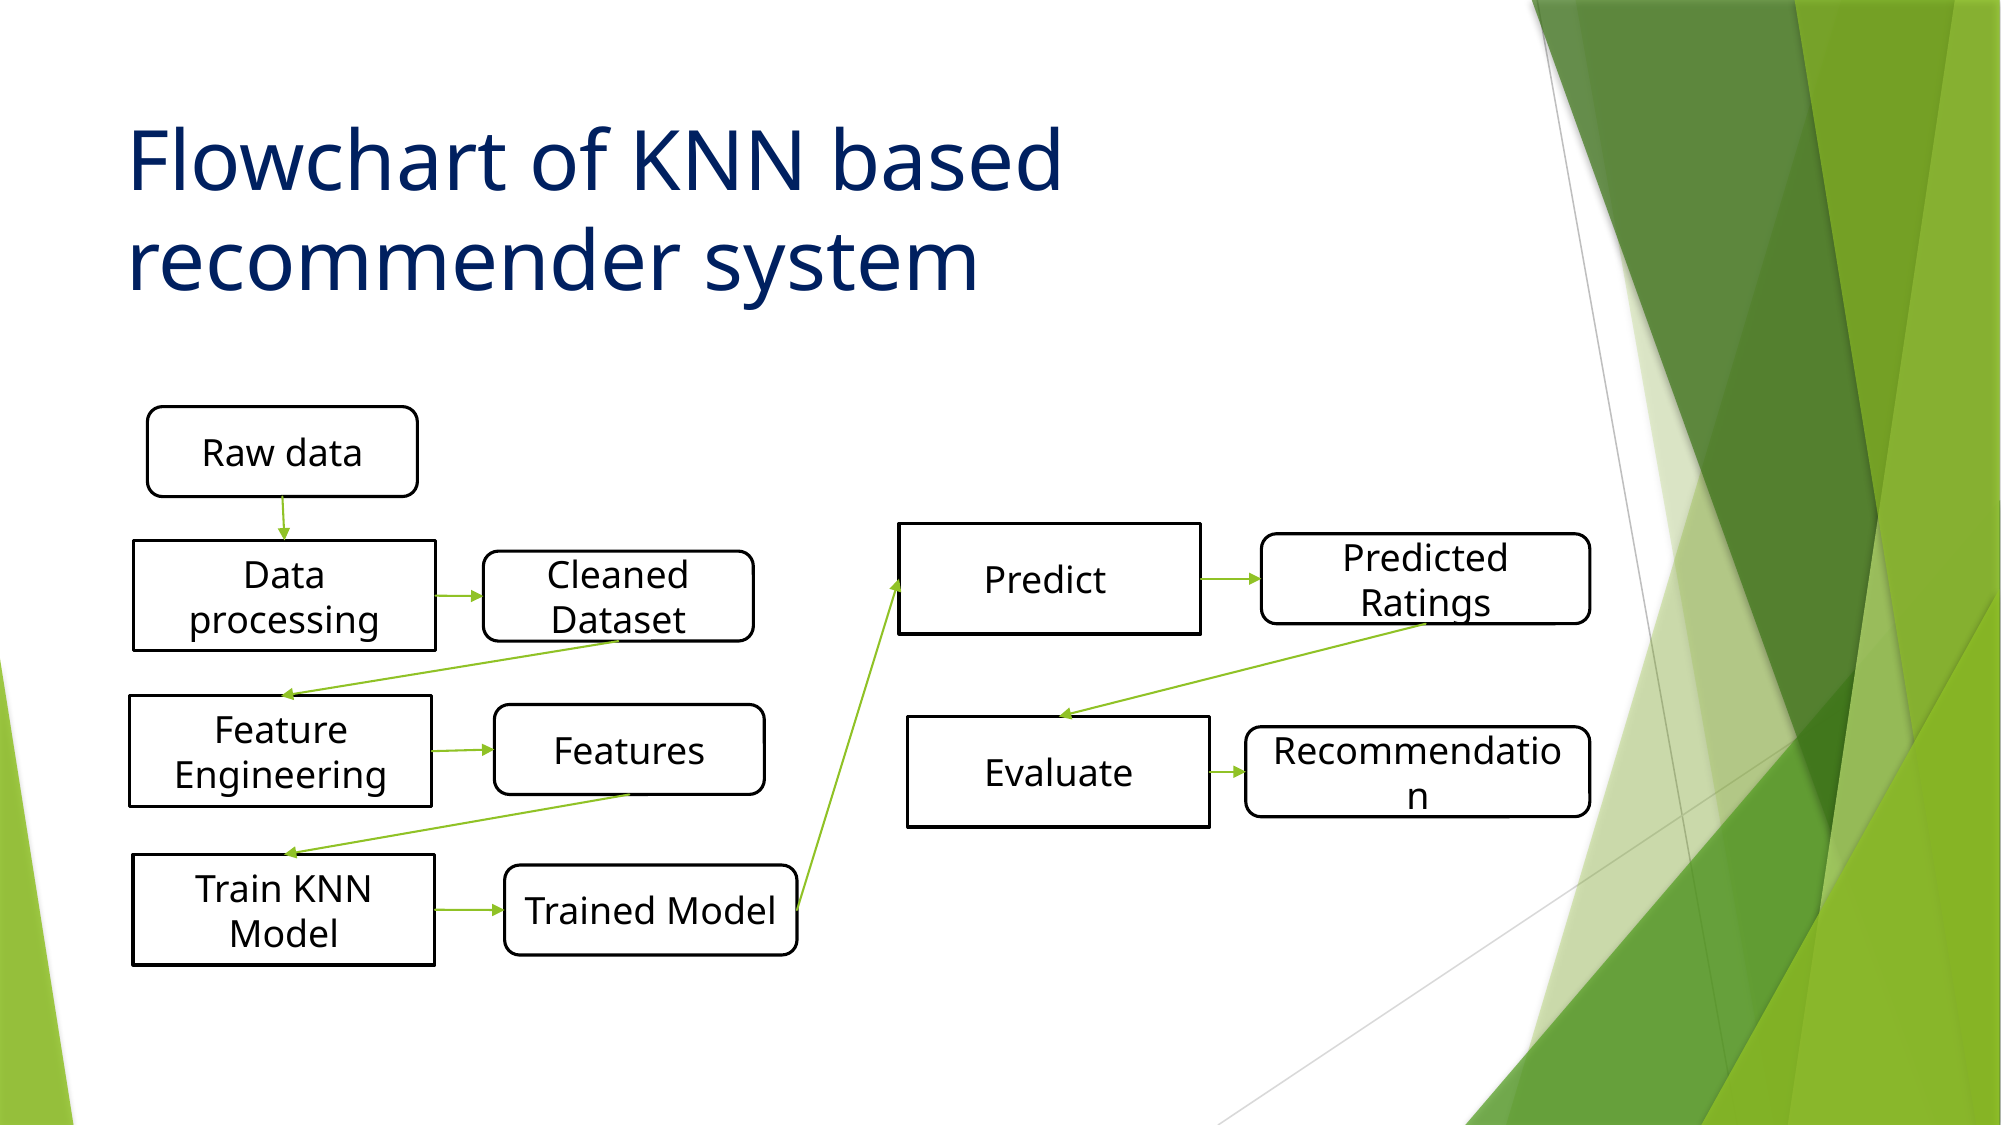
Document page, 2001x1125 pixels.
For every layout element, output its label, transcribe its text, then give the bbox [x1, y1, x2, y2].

text_box Data processing [132, 539, 437, 652]
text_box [280, 640, 619, 697]
text_box Predicted Ratings [1259, 532, 1592, 626]
text_box Cleaned Dataset [481, 549, 755, 643]
text_box Features [492, 702, 766, 797]
title Flowchart of KNN based recommender system [111, 99, 1522, 317]
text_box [1058, 623, 1427, 717]
text_box Recommendation [1244, 725, 1592, 819]
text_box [796, 578, 900, 911]
text_box Trained Model [503, 863, 799, 957]
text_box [283, 793, 630, 855]
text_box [431, 748, 495, 752]
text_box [281, 496, 286, 541]
text_box Evaluate [906, 715, 1211, 829]
text_box Train KNN Model [131, 853, 436, 967]
text_box Predict [897, 522, 1202, 636]
text_box Raw data [145, 405, 419, 499]
text_box Feature Engineering [128, 694, 433, 808]
